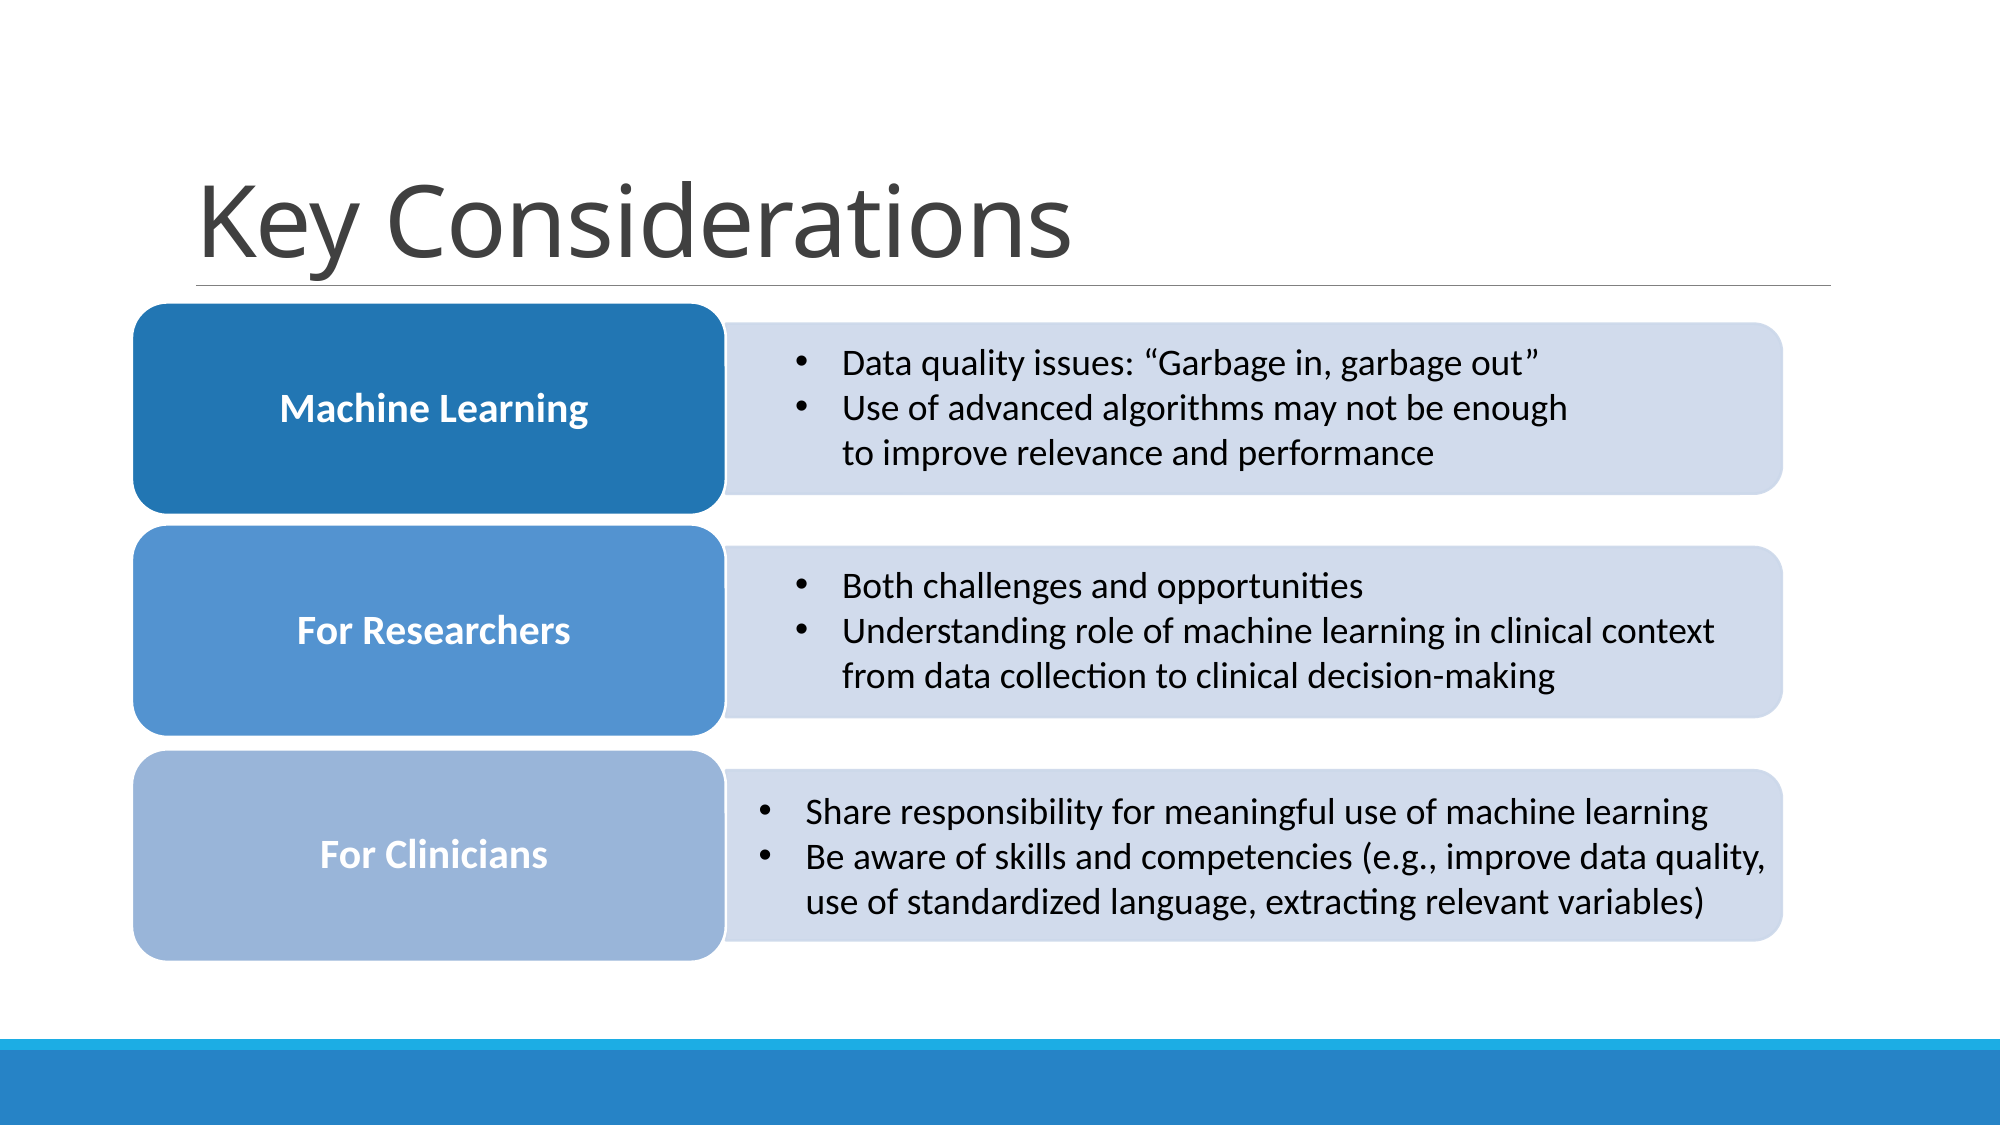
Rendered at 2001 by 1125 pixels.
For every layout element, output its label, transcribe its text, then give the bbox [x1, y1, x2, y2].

title Key Considerations [180, 47, 1830, 285]
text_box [131, 301, 1783, 963]
text_box Share responsibility for meaningful use of machine learning Be aware of skills and competencies (e.g., improve data quality, use of standardized language, extracting relevant variables) [743, 779, 1796, 975]
